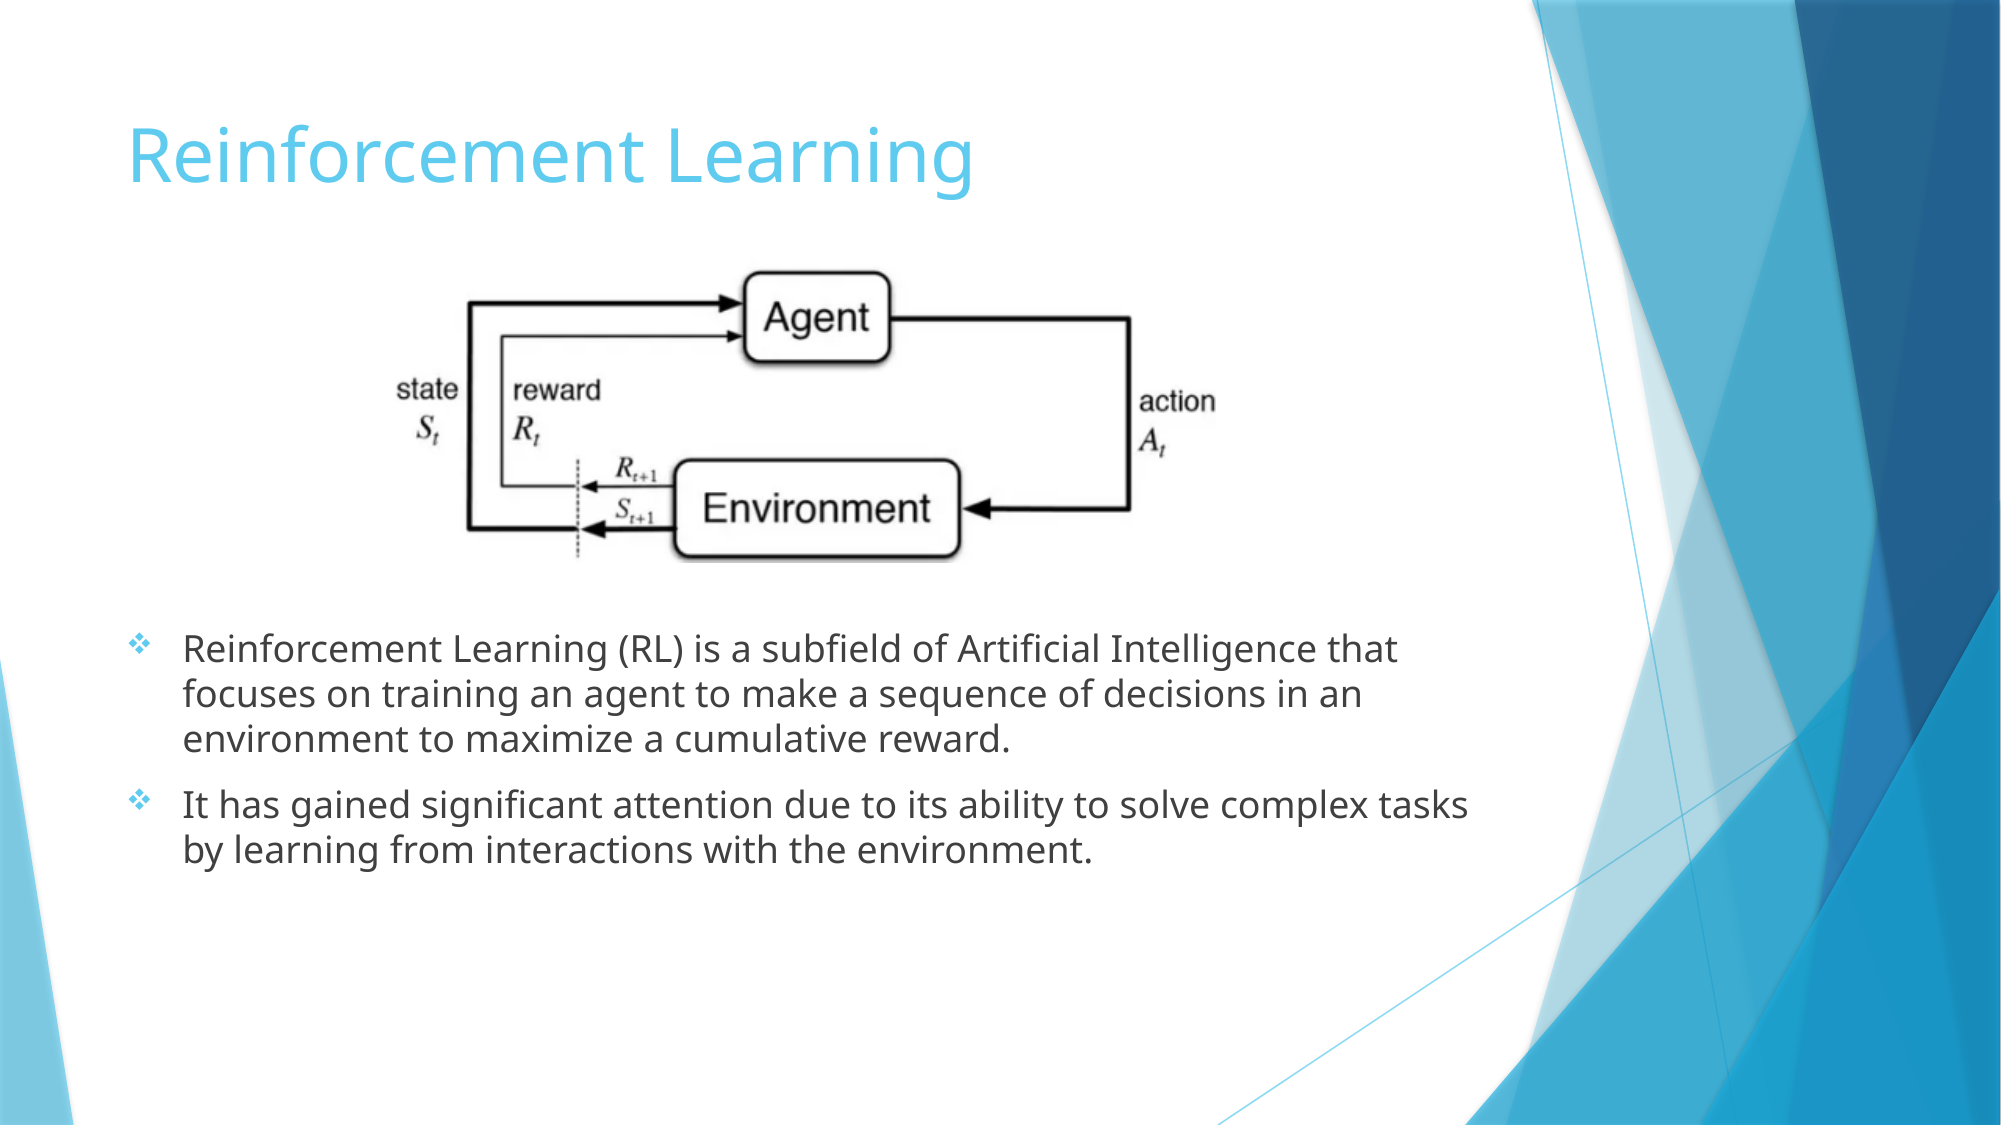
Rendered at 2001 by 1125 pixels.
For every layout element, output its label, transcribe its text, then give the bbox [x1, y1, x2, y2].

picture [376, 227, 1217, 563]
title Reinforcement Learning [111, 99, 1522, 317]
list Reinforcement Learning (RL) is a subfield of Artificial Intelligence that focuses on training an agent to make a sequence of decisions in an environment to maximize a cumulative reward. It has gained significant attention due to its ability to solve complex tasks by learning from interactions with the environment. [111, 617, 1522, 991]
